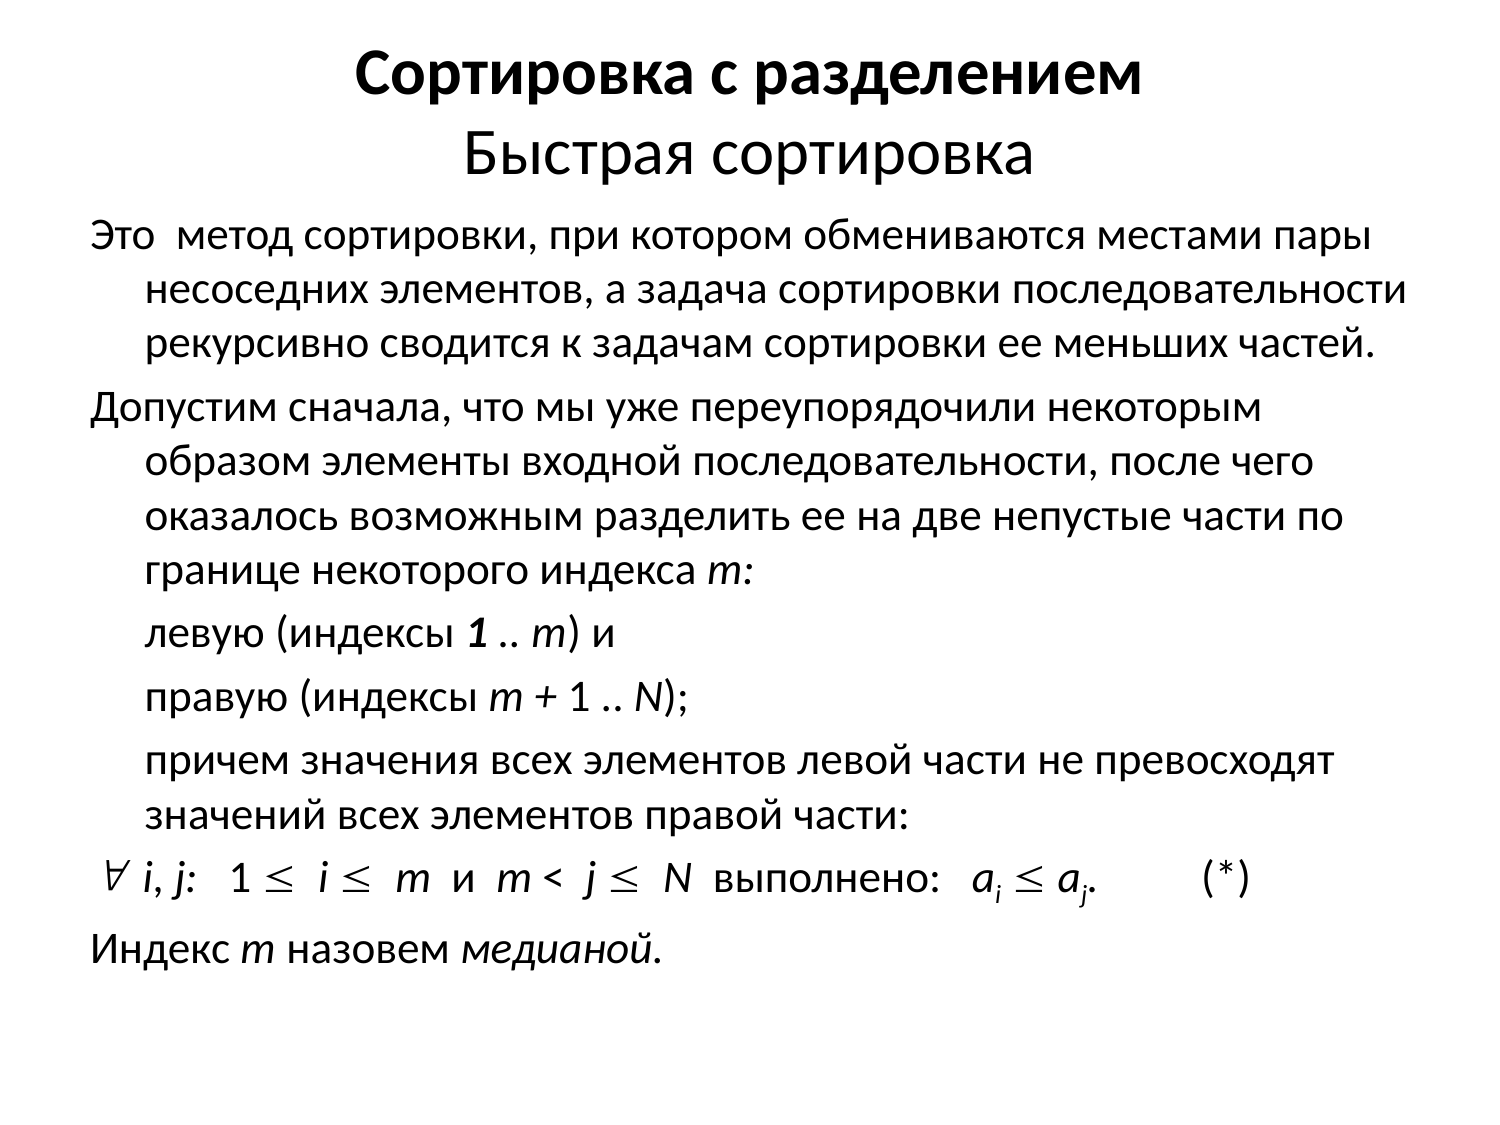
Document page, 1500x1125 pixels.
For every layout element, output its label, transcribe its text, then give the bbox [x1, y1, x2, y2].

list Это метод сортировки, при котором обмениваются местами пары несоседних элементов, а задача сортировки последовательности рекурсивно сводится к задачам сортировки ее меньших частей. Допустим сначала, что мы уже переупорядочили некоторым образом элементы входной последовательности, после чего оказалось возможным разделить ее на две непустые части по границе некоторого индекса т: левую (индексы 1 .. т) и правую (индексы т + 1 .. N); причем значения всех элементов левой части не превосходят значений всех элементов правой части:  i, j: 1  i  m и m < j  N выполнено: аi  aj. (*) Индекс т назовем медианой. [75, 196, 1425, 1000]
title Сортировка с разделением Быстрая сортировка [75, 30, 1425, 185]
